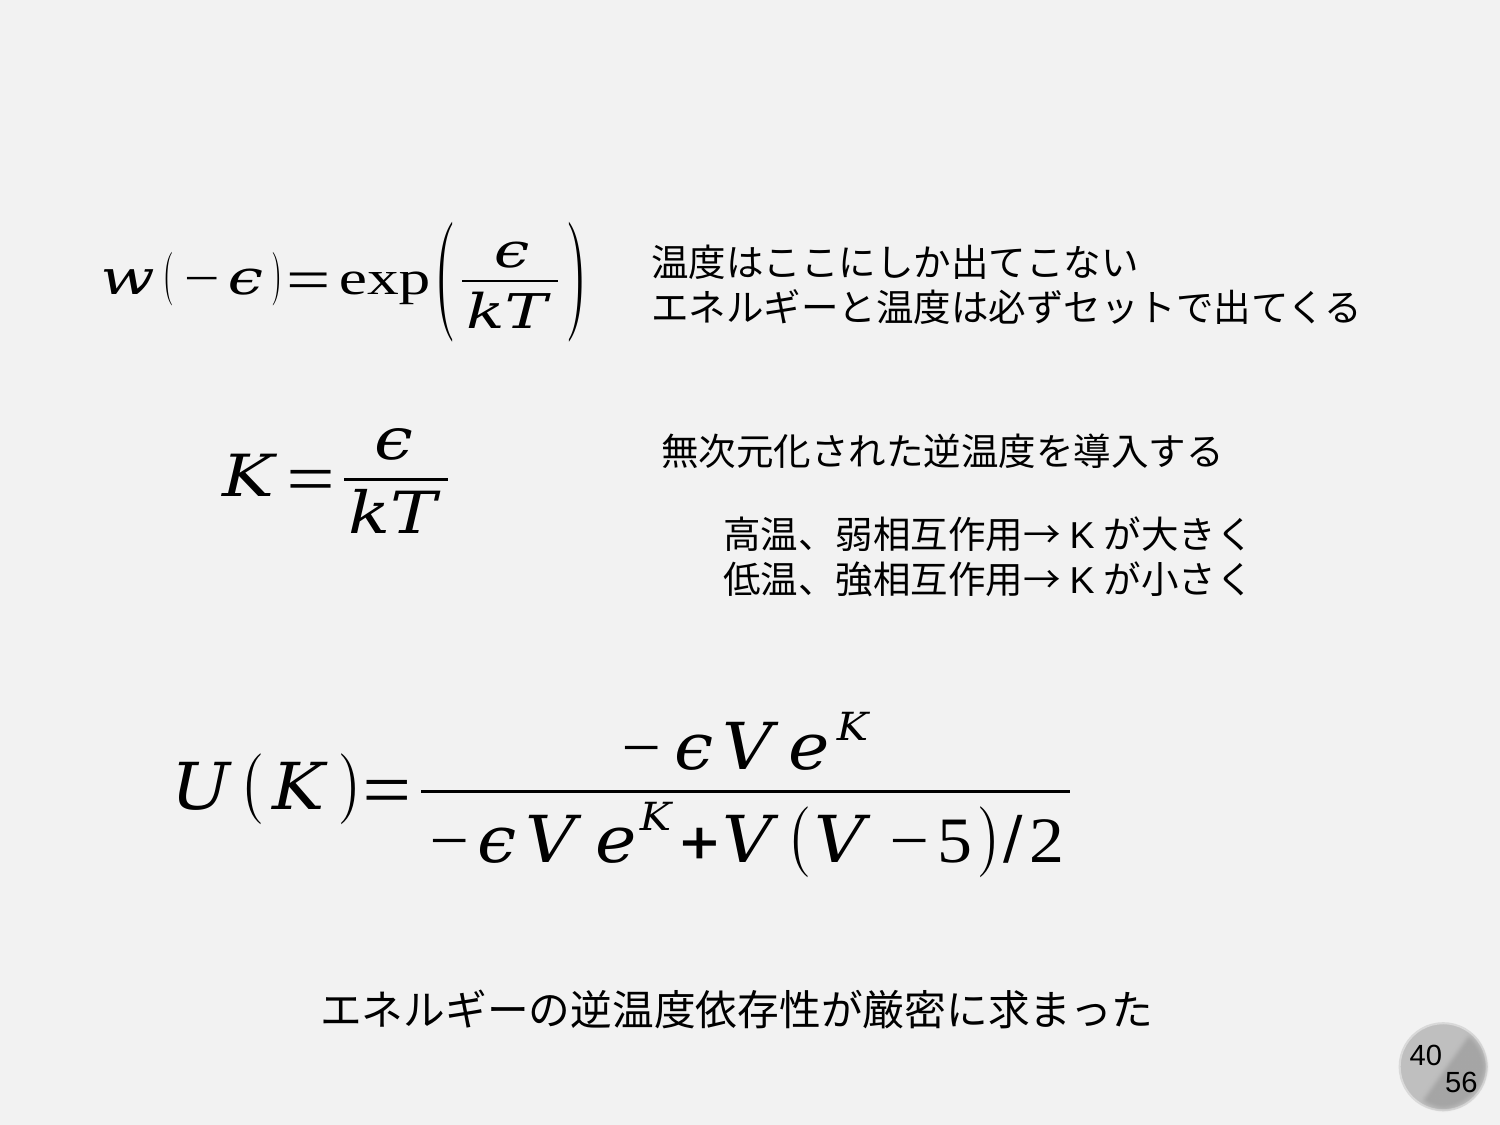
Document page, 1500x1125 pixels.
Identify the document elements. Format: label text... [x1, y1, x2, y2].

text_box エネルギーの逆温度依存性が厳密に求まった [305, 975, 1169, 1041]
text_box 温度はここにしか出てこない エネルギーと温度は必ずセットで出てくる [636, 231, 1377, 337]
text_box 高温、弱相互作用→Kが大きく 低温、強相互作用→Kが小さく [708, 503, 1269, 609]
text_box 無次元化された逆温度を導入する [646, 420, 1239, 481]
